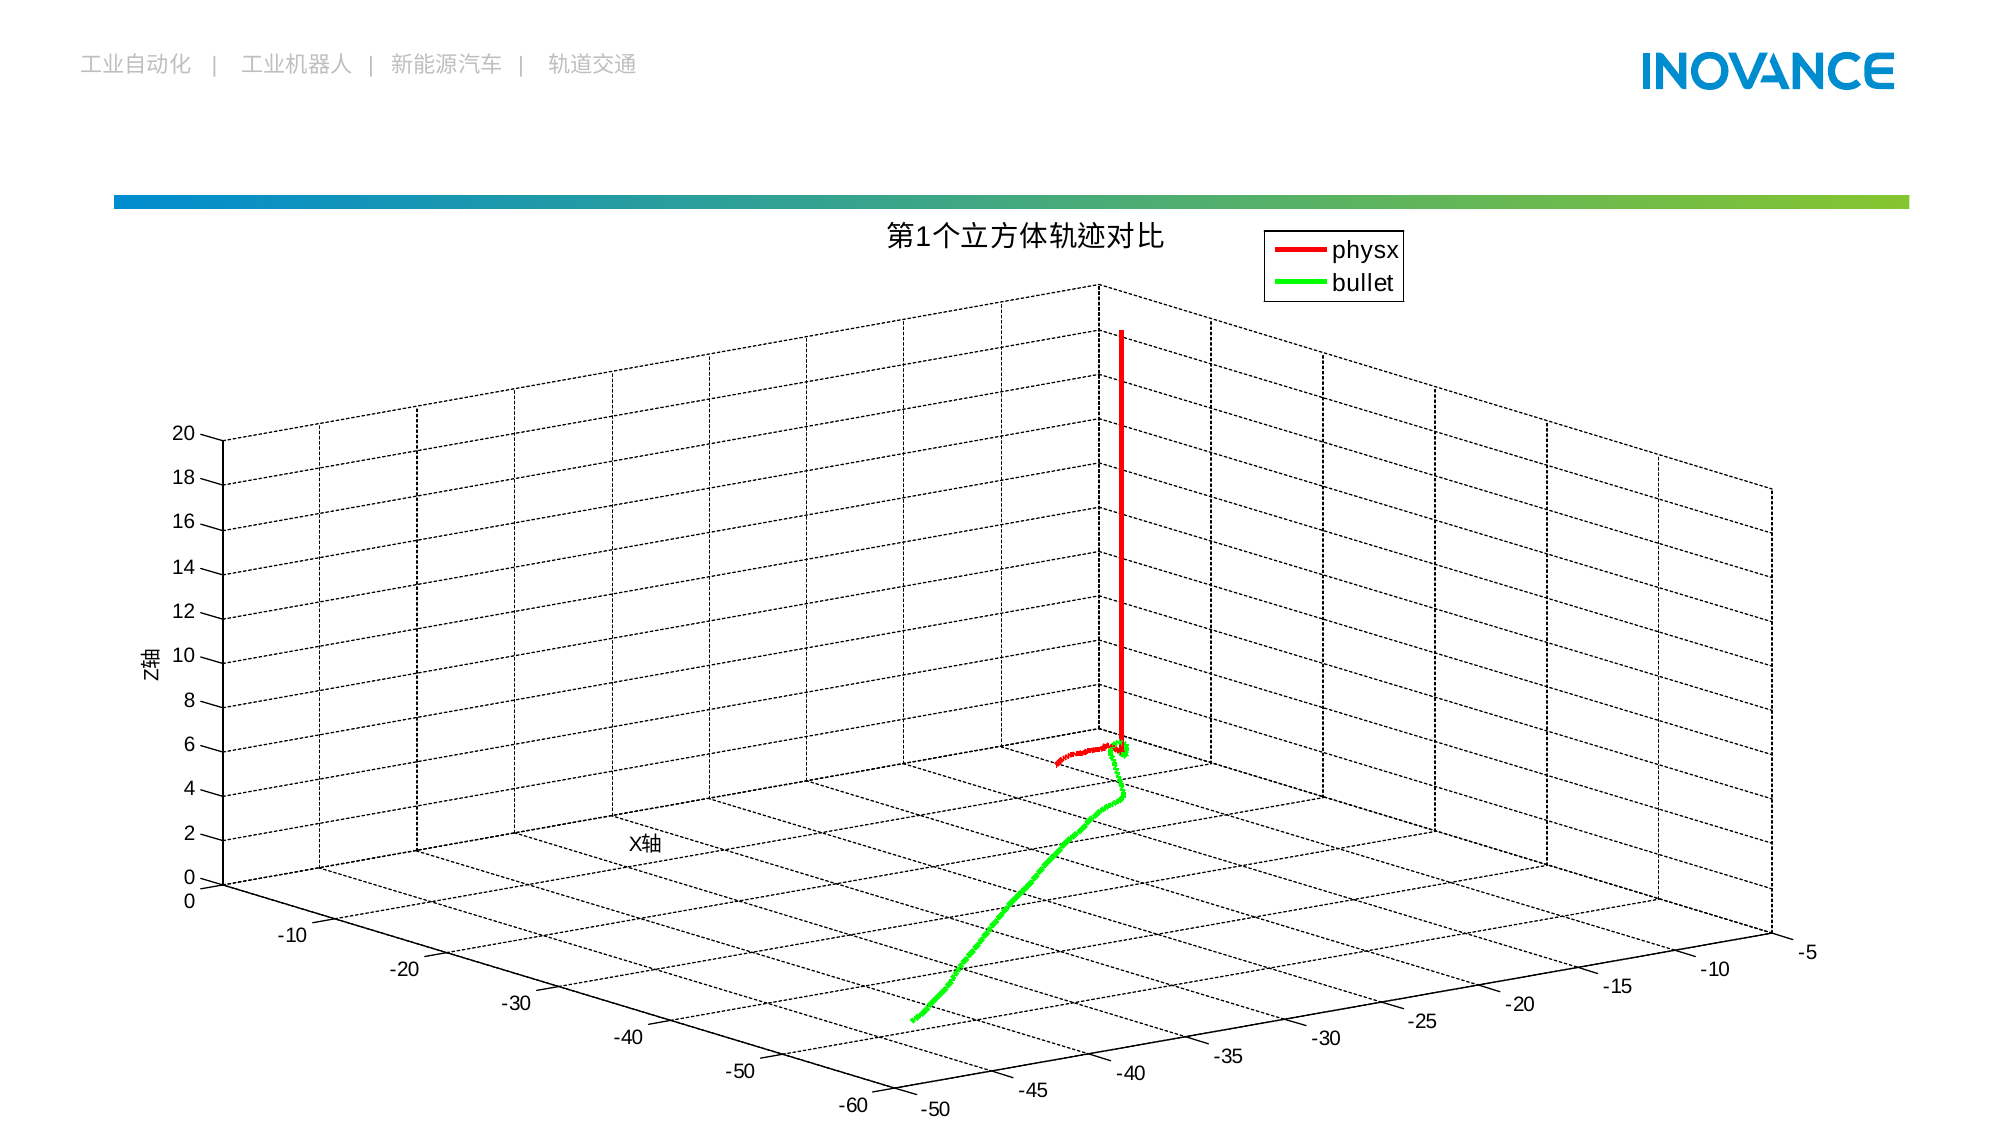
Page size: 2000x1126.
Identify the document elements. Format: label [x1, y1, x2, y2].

text_box [112, 193, 1911, 210]
text_box [92, 74, 1910, 194]
picture [129, 211, 1847, 1126]
